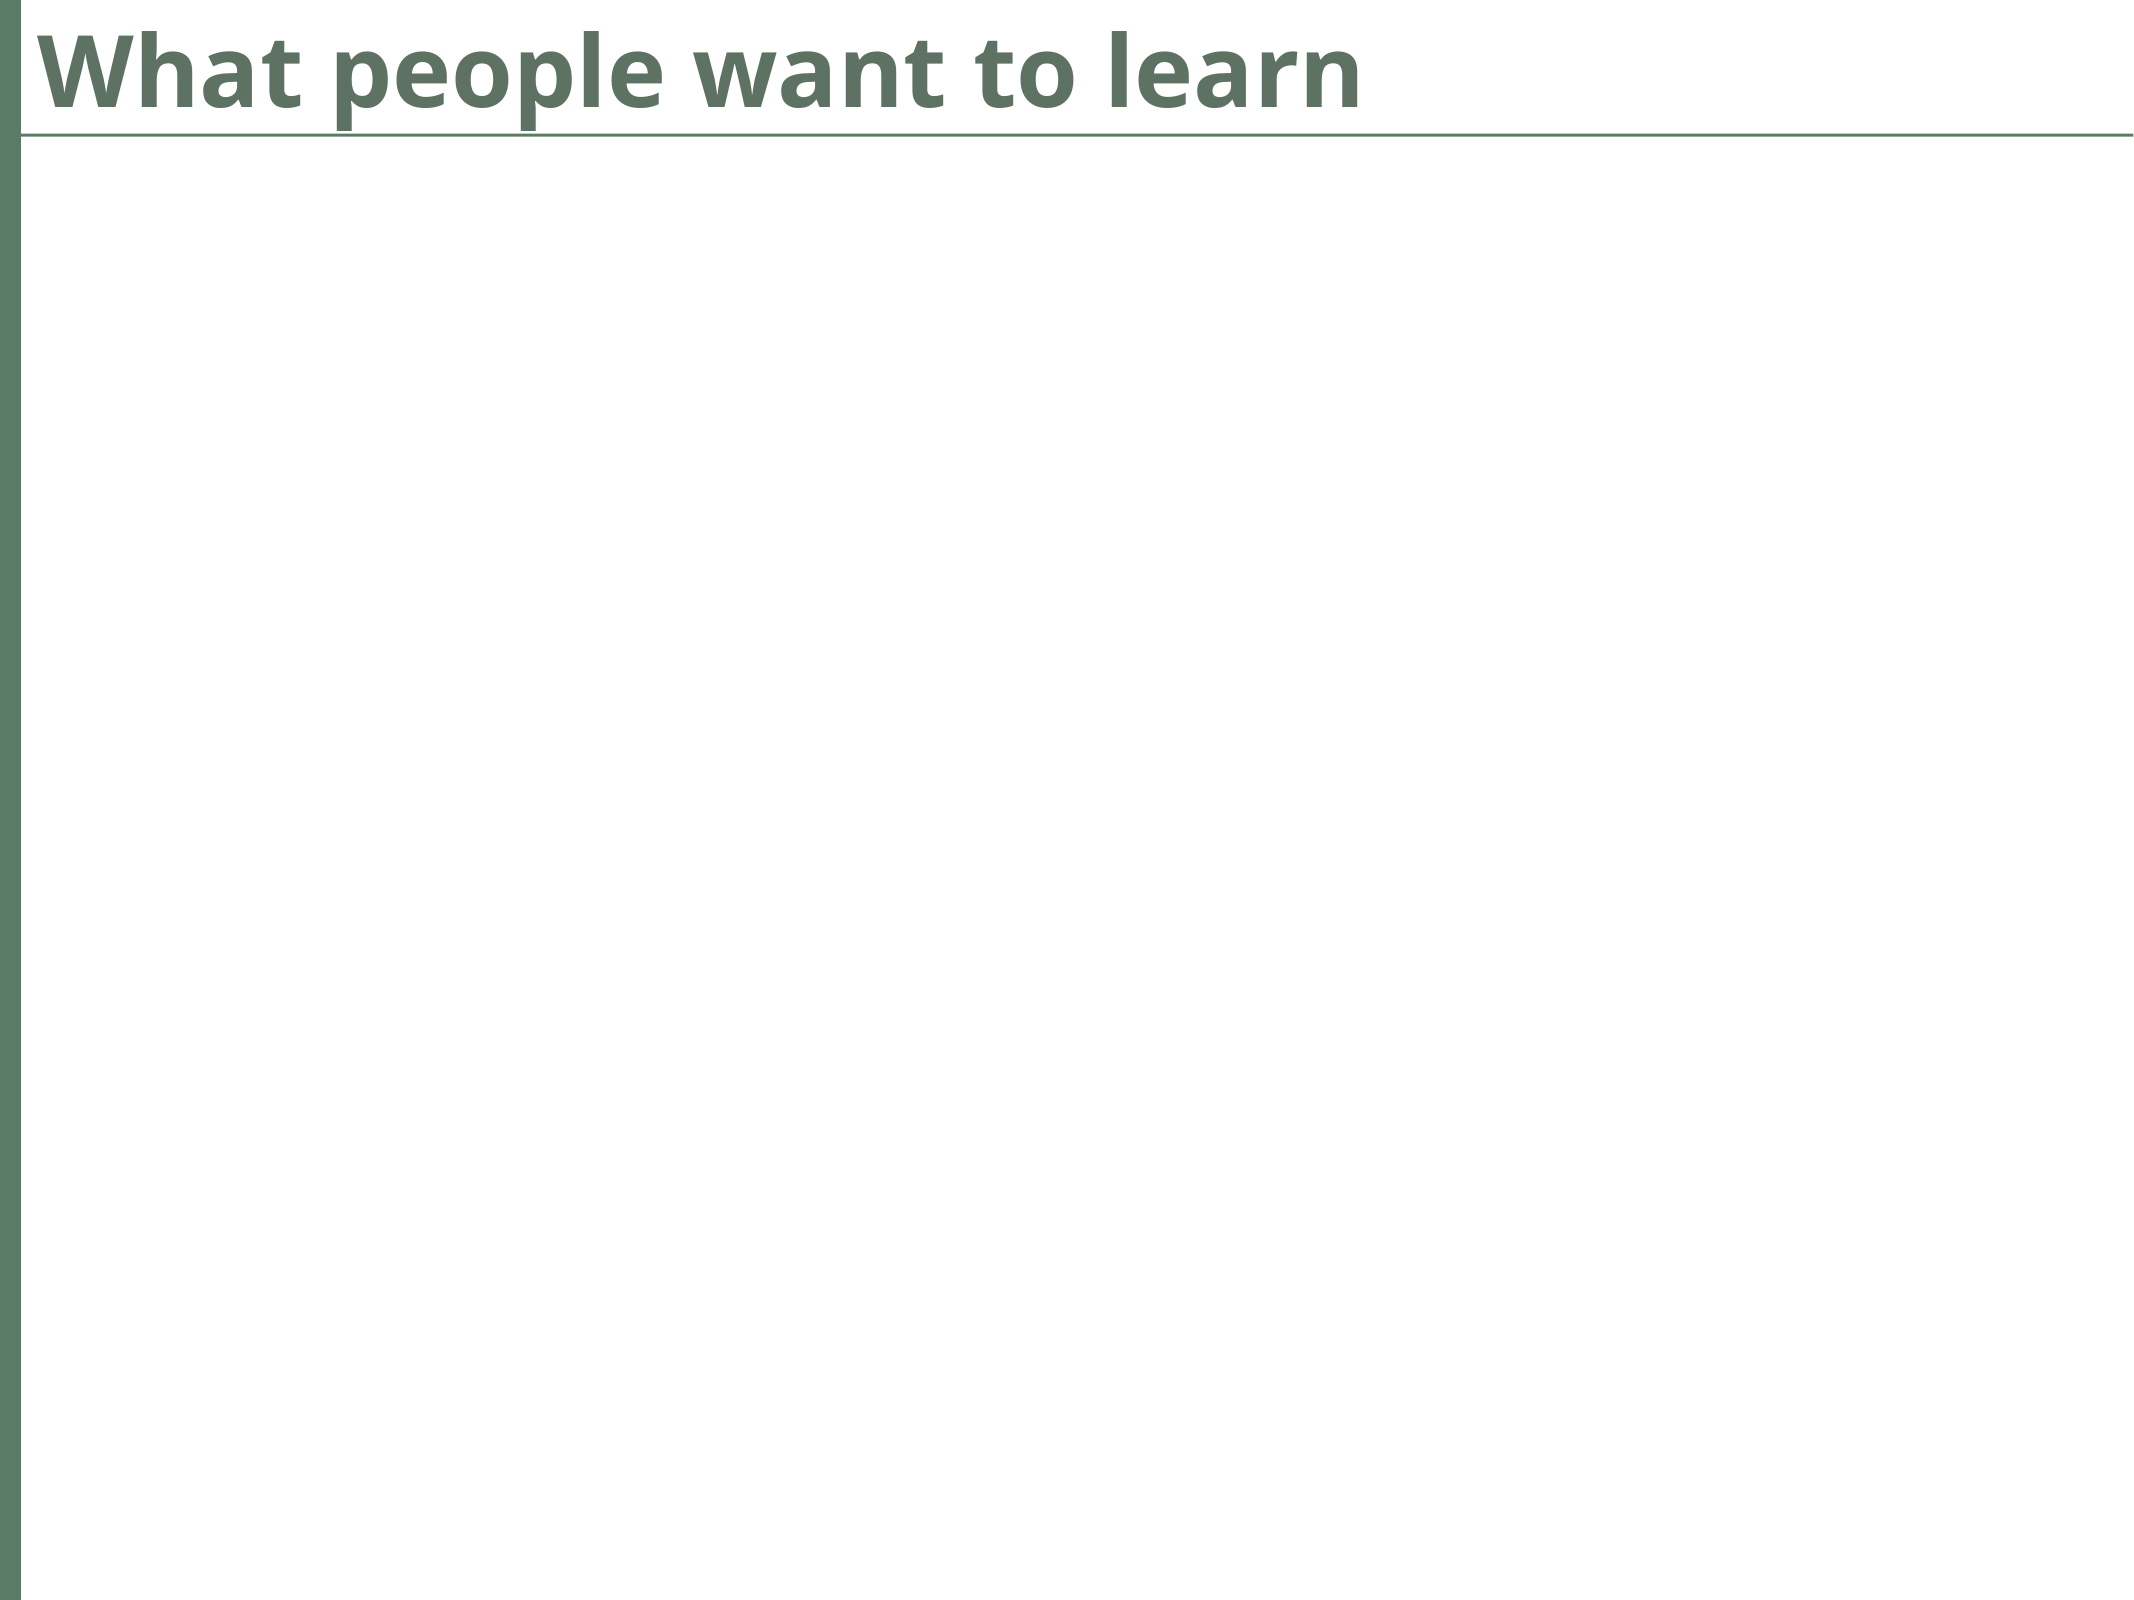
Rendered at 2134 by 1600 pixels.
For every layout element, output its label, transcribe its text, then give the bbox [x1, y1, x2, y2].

title What people want to learn [29, 0, 2111, 136]
